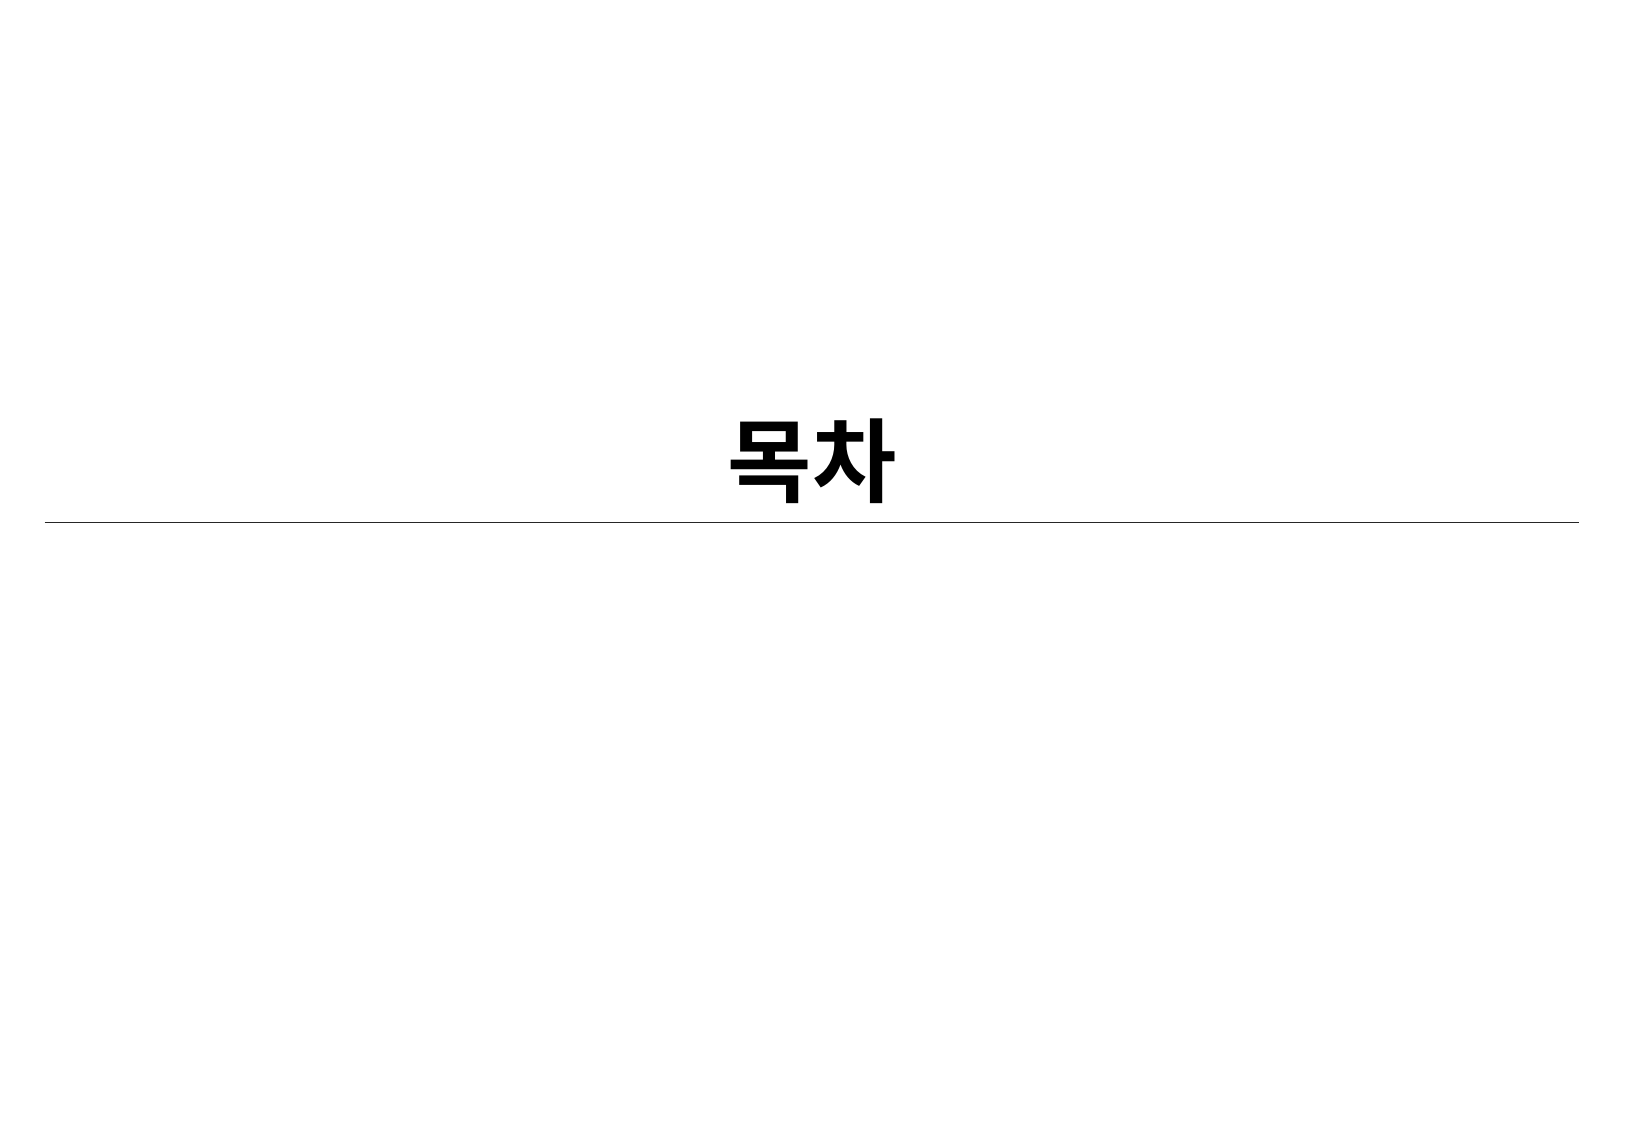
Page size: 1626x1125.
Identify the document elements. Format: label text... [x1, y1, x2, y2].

text_box 목차 [38, 396, 1586, 521]
